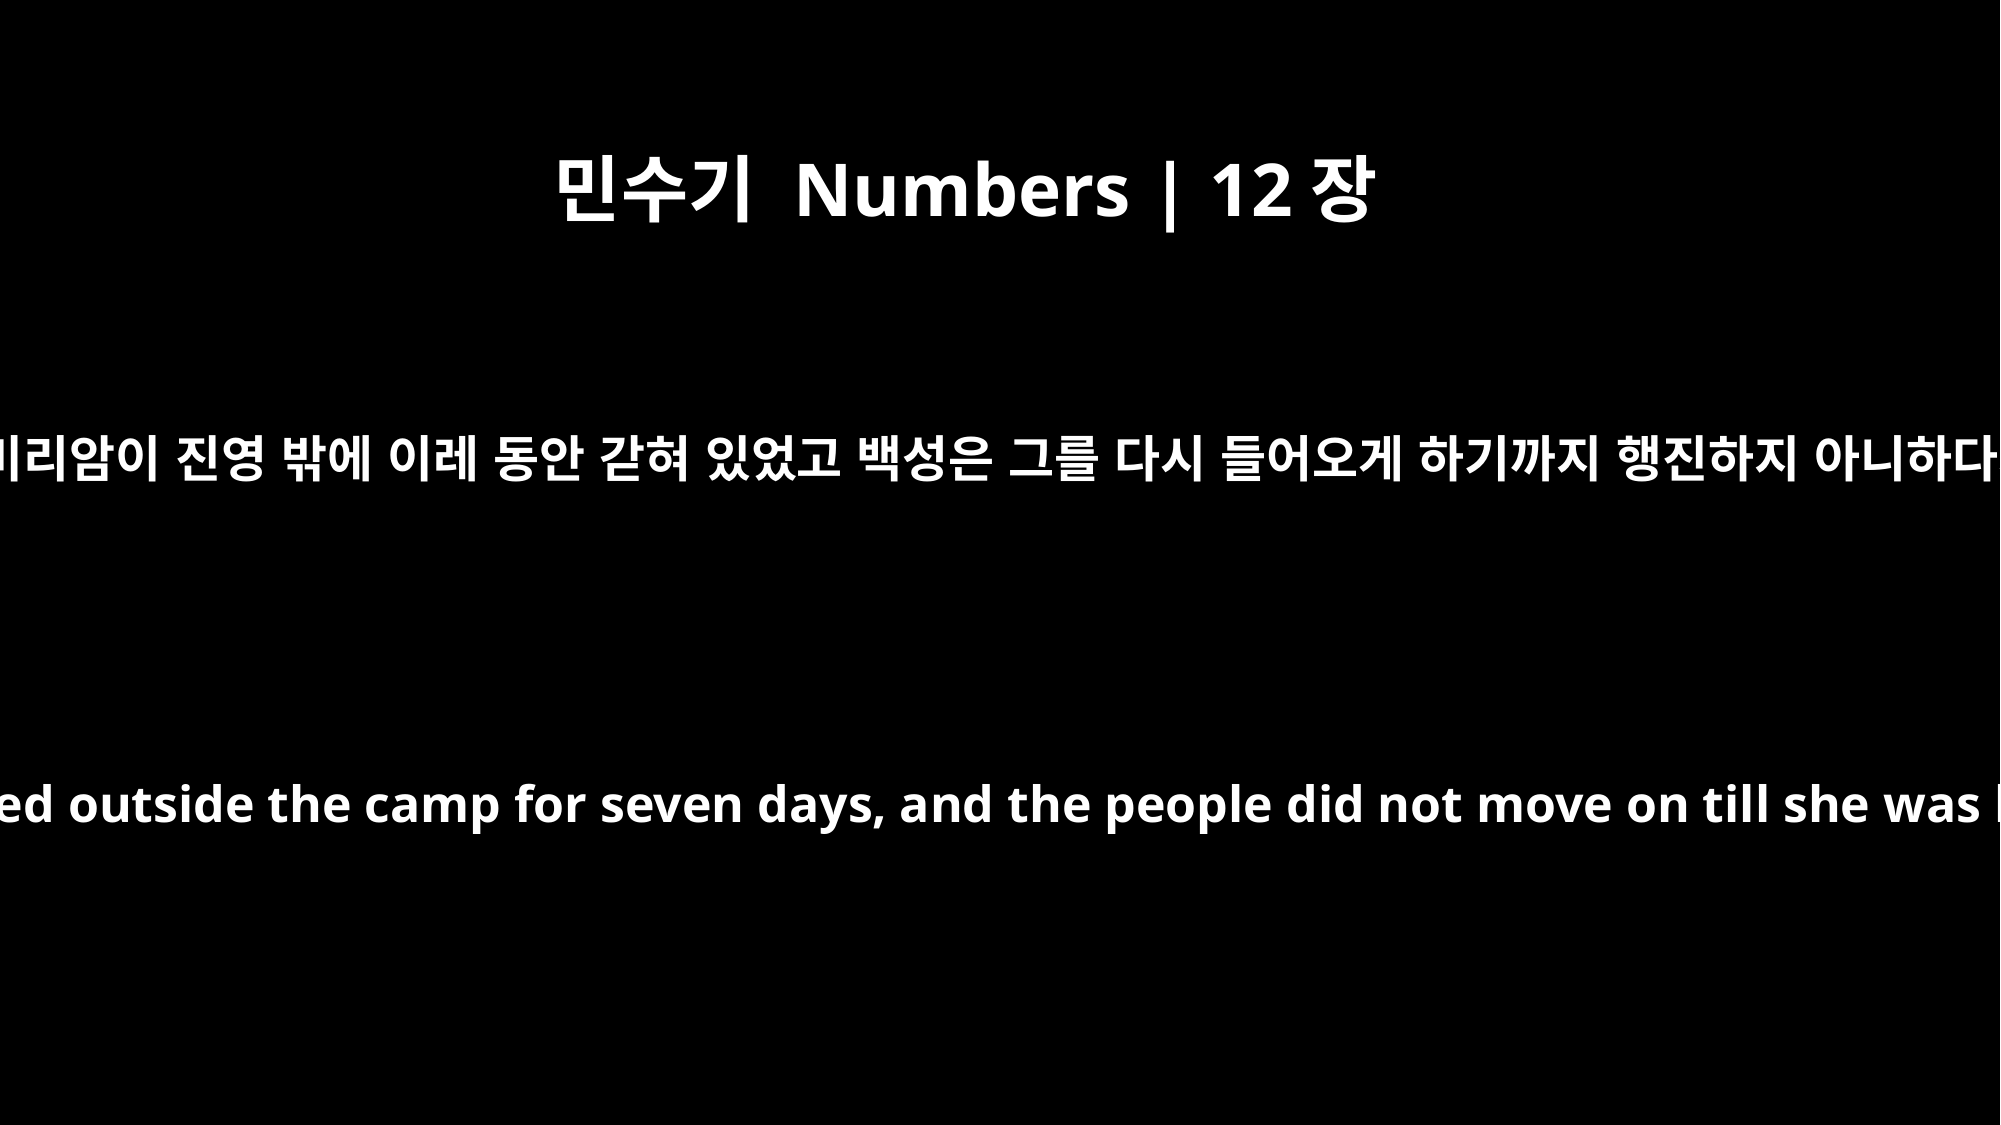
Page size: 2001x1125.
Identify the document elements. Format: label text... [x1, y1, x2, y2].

text_box 15 이에 미리암이 진영 밖에 이레 동안 갇혀 있었고 백성은 그를 다시 들어오게 하기까지 행진하지 아니하다가 [0, 359, 2000, 495]
text_box So Miriam was confined outside the camp for seven days, and the people did not move on till she was brought back. [0, 764, 2000, 840]
text_box 민수기 Numbers | 12장 [538, 136, 1393, 239]
